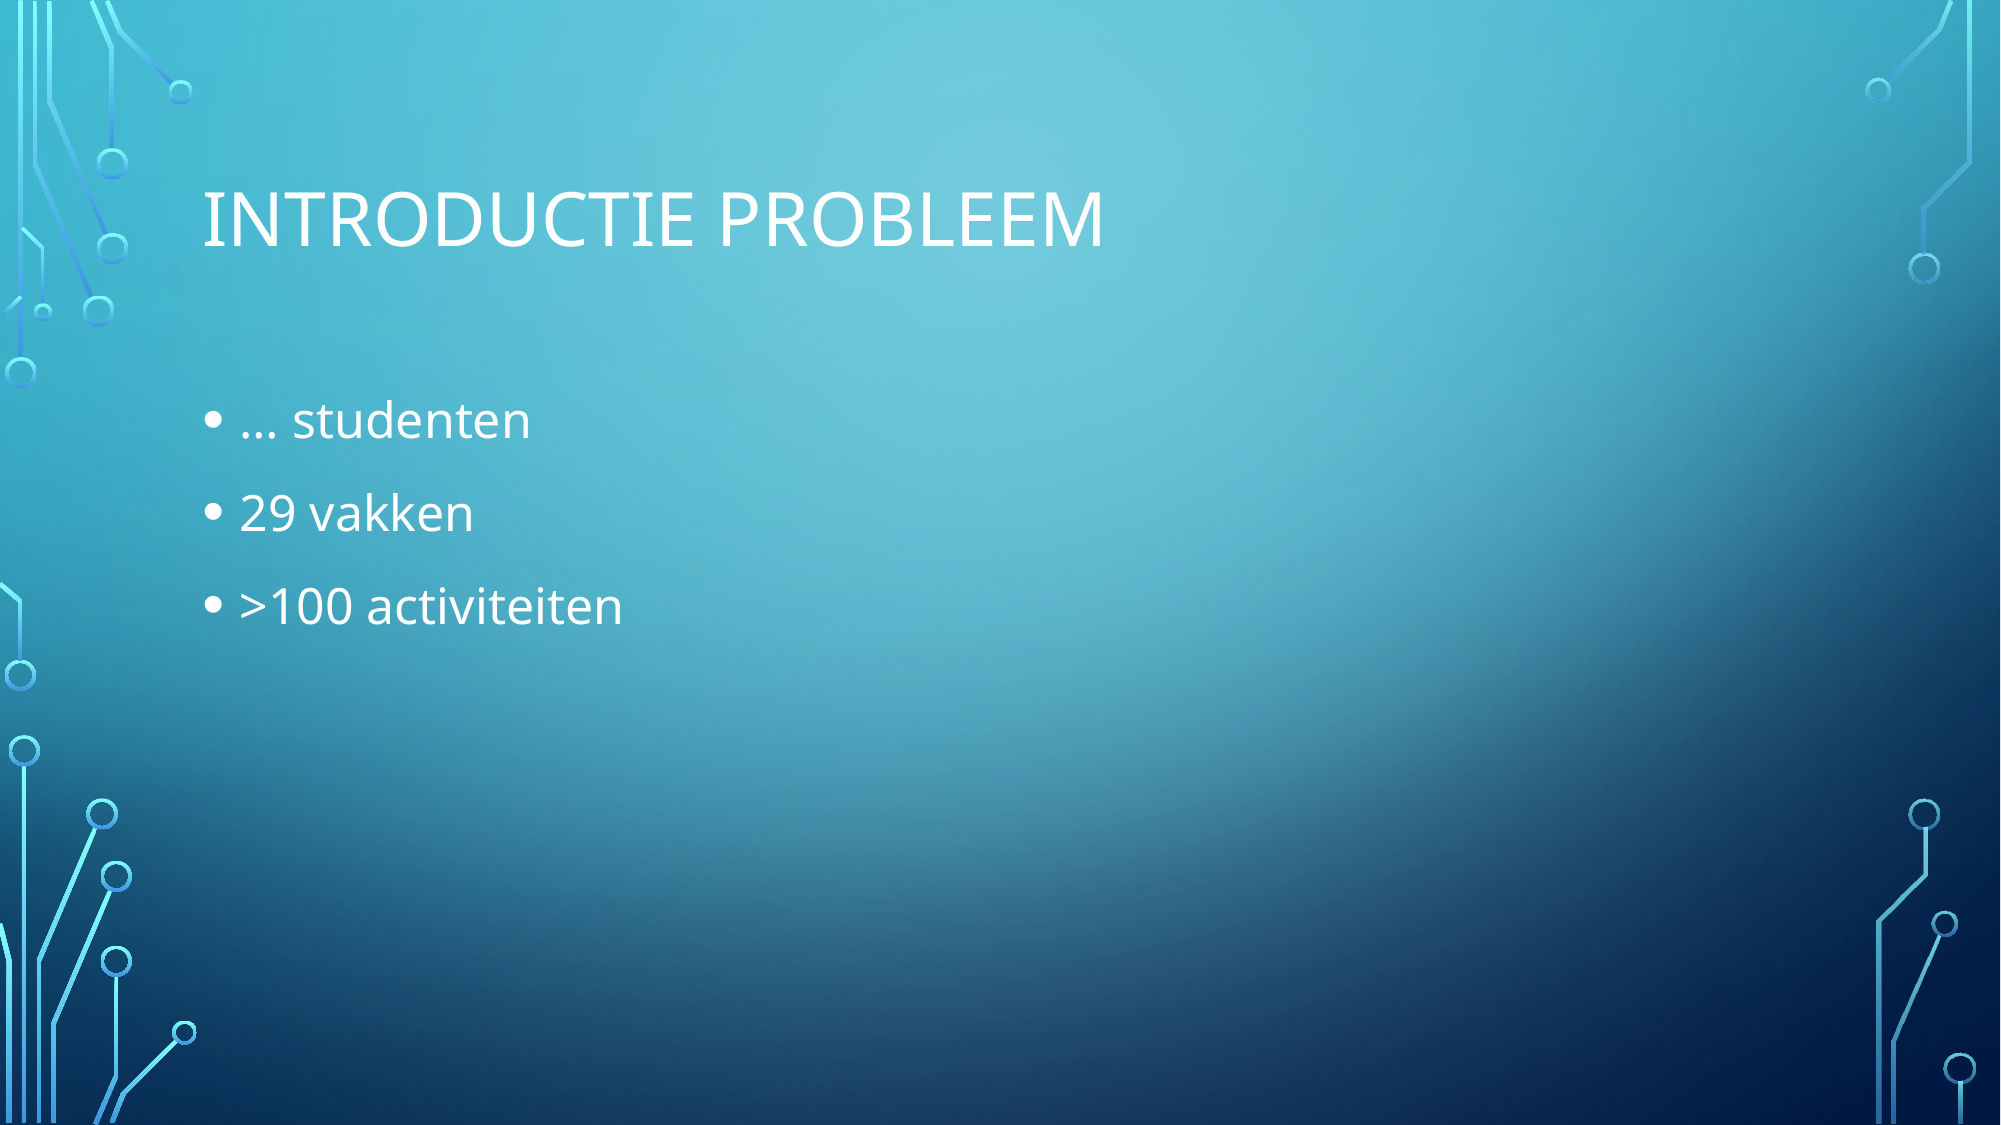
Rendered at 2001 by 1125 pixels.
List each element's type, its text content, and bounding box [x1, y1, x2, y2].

title Introductie probleem [187, 101, 1813, 344]
list … studenten 29 vakken >100 activiteiten [187, 369, 1813, 950]
